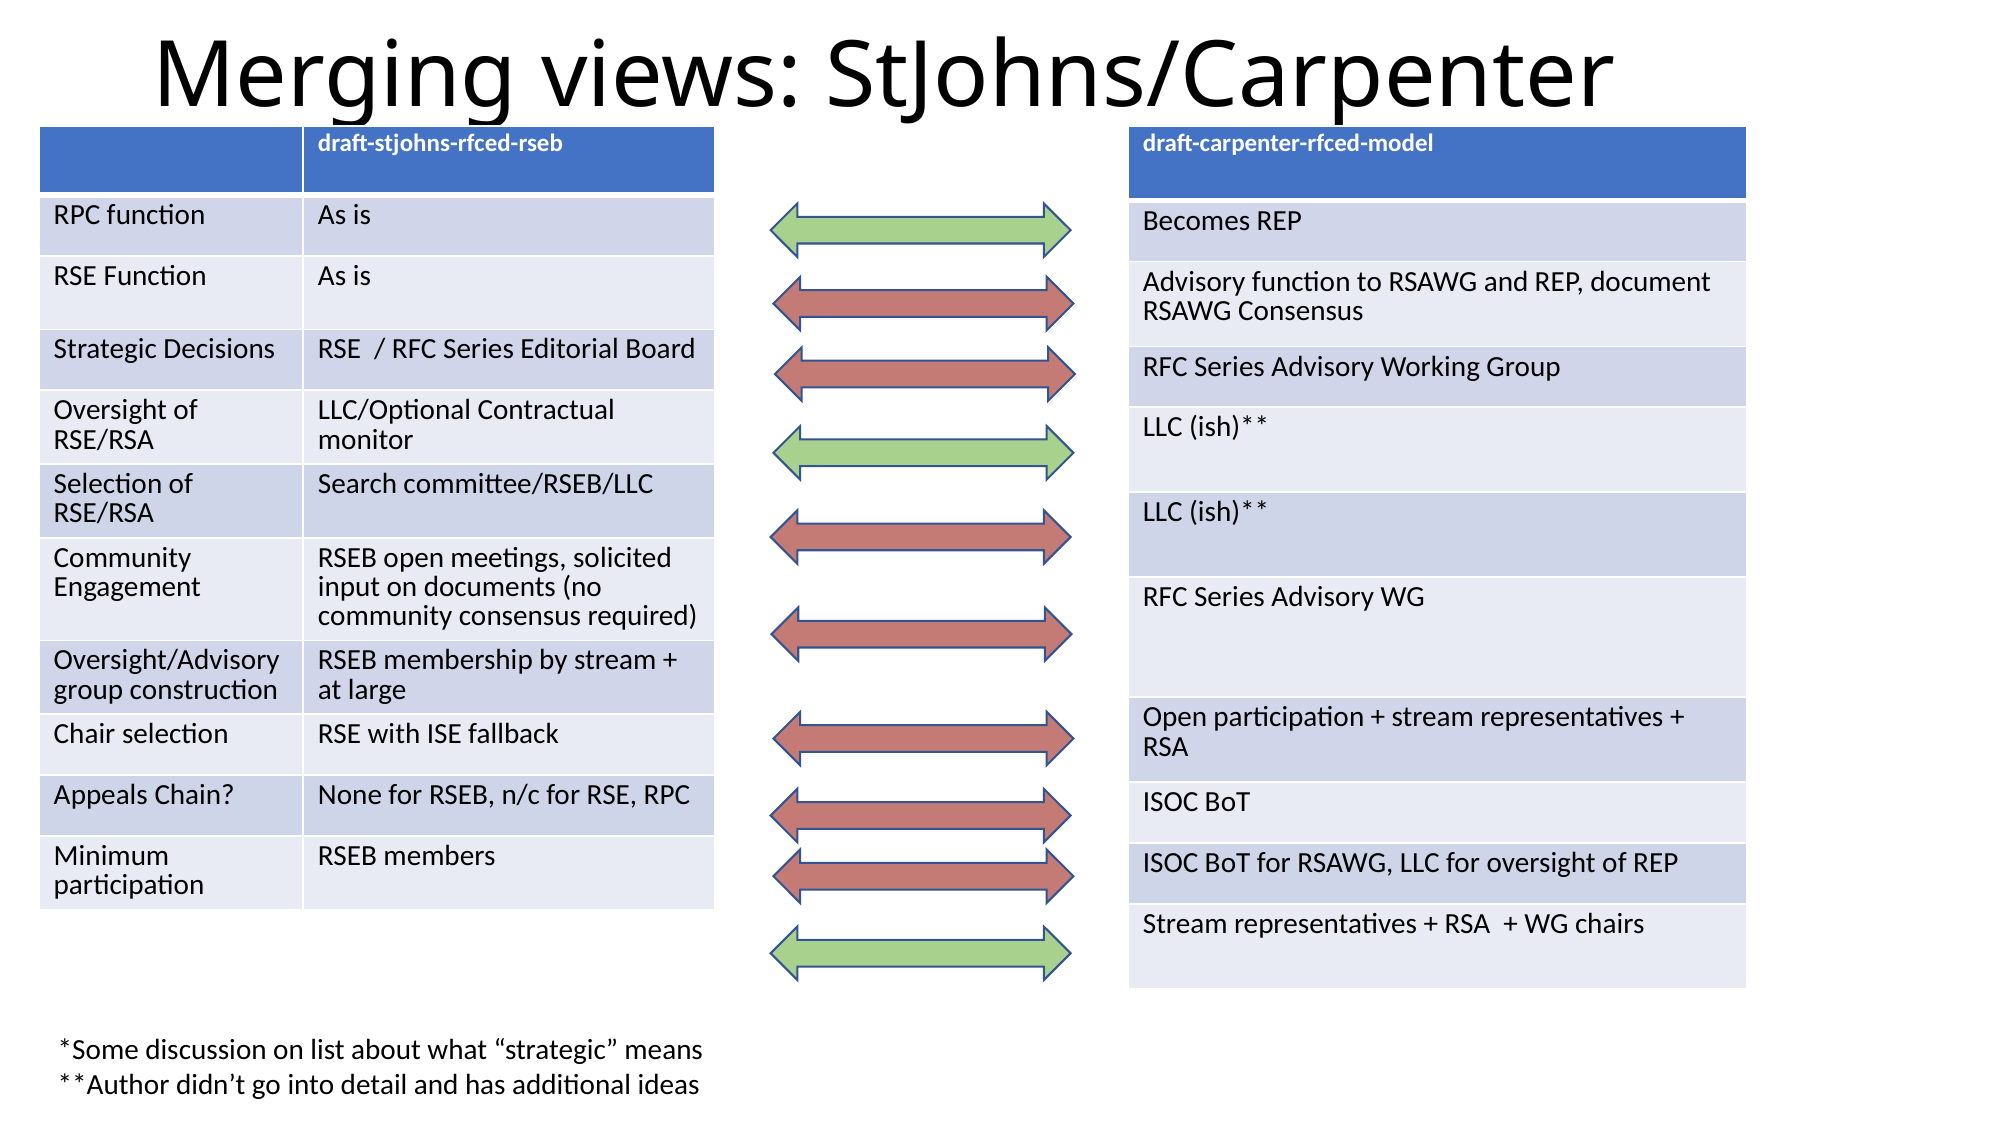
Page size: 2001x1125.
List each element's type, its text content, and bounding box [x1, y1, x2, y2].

table_cell Minimum participation [40, 837, 302, 909]
table_cell Becomes REP [1129, 203, 1746, 261]
table_cell LLC/Optional Contractual monitor [304, 391, 714, 463]
table_cell LLC (ish)** [1129, 408, 1746, 491]
table_cell RSE Function [40, 257, 302, 329]
text_box [770, 604, 1074, 664]
text_box [771, 274, 1075, 333]
table_cell Open participation + stream representatives + RSA [1129, 698, 1746, 781]
table_cell RPC function [40, 198, 302, 255]
table_cell As is [304, 198, 714, 255]
table_header draft-carpenter-rfced-model [1129, 127, 1746, 198]
table_header [40, 127, 302, 192]
table_cell RFC Series Advisory WG [1129, 578, 1746, 696]
text_box [771, 423, 1075, 483]
table_cell Chair selection [40, 715, 302, 774]
table_cell Appeals Chain? [40, 776, 302, 835]
table_cell RSE / RFC Series Editorial Board [304, 330, 714, 389]
table_cell RSE with ISE fallback [304, 715, 714, 774]
text_box [769, 200, 1073, 260]
title Merging views: StJohns/Carpenter [137, 0, 1863, 186]
table_header draft-stjohns-rfced-rseb [304, 127, 714, 192]
text_box [769, 924, 1073, 983]
table_cell None for RSEB, n/c for RSE, RPC [304, 776, 714, 835]
text_box [771, 847, 1075, 906]
table_cell Advisory function to RSAWG and REP, document RSAWG Consensus [1129, 262, 1746, 346]
table_cell ISOC BoT [1129, 783, 1746, 842]
table_cell Selection of RSE/RSA [40, 465, 302, 537]
text_box [769, 507, 1073, 567]
table_cell LLC (ish)** [1129, 493, 1746, 576]
table_cell Strategic Decisions [40, 330, 302, 389]
table_cell RSEB open meetings, solicited input on documents (no community consensus required) [304, 539, 714, 640]
table_cell Oversight/Advisory group construction [40, 641, 302, 713]
table_cell Oversight of RSE/RSA [40, 391, 302, 463]
table_cell RSEB members [304, 837, 714, 909]
table_cell RFC Series Advisory Working Group [1129, 347, 1746, 406]
text_box [771, 709, 1075, 768]
text_box [769, 786, 1073, 845]
table_cell Search committee/RSEB/LLC [304, 465, 714, 537]
text_box [773, 344, 1077, 404]
table_cell ISOC BoT for RSAWG, LLC for oversight of REP [1129, 844, 1746, 903]
table_cell As is [304, 257, 714, 329]
text_box *Some discussion on list about what “strategic” means **Author didn’t go into detail and has additional ideas [42, 1023, 719, 1108]
table_cell RSEB membership by stream + at large [304, 641, 714, 713]
table_cell Community Engagement [40, 539, 302, 640]
table_cell Stream representatives + RSA + WG chairs [1129, 905, 1746, 988]
